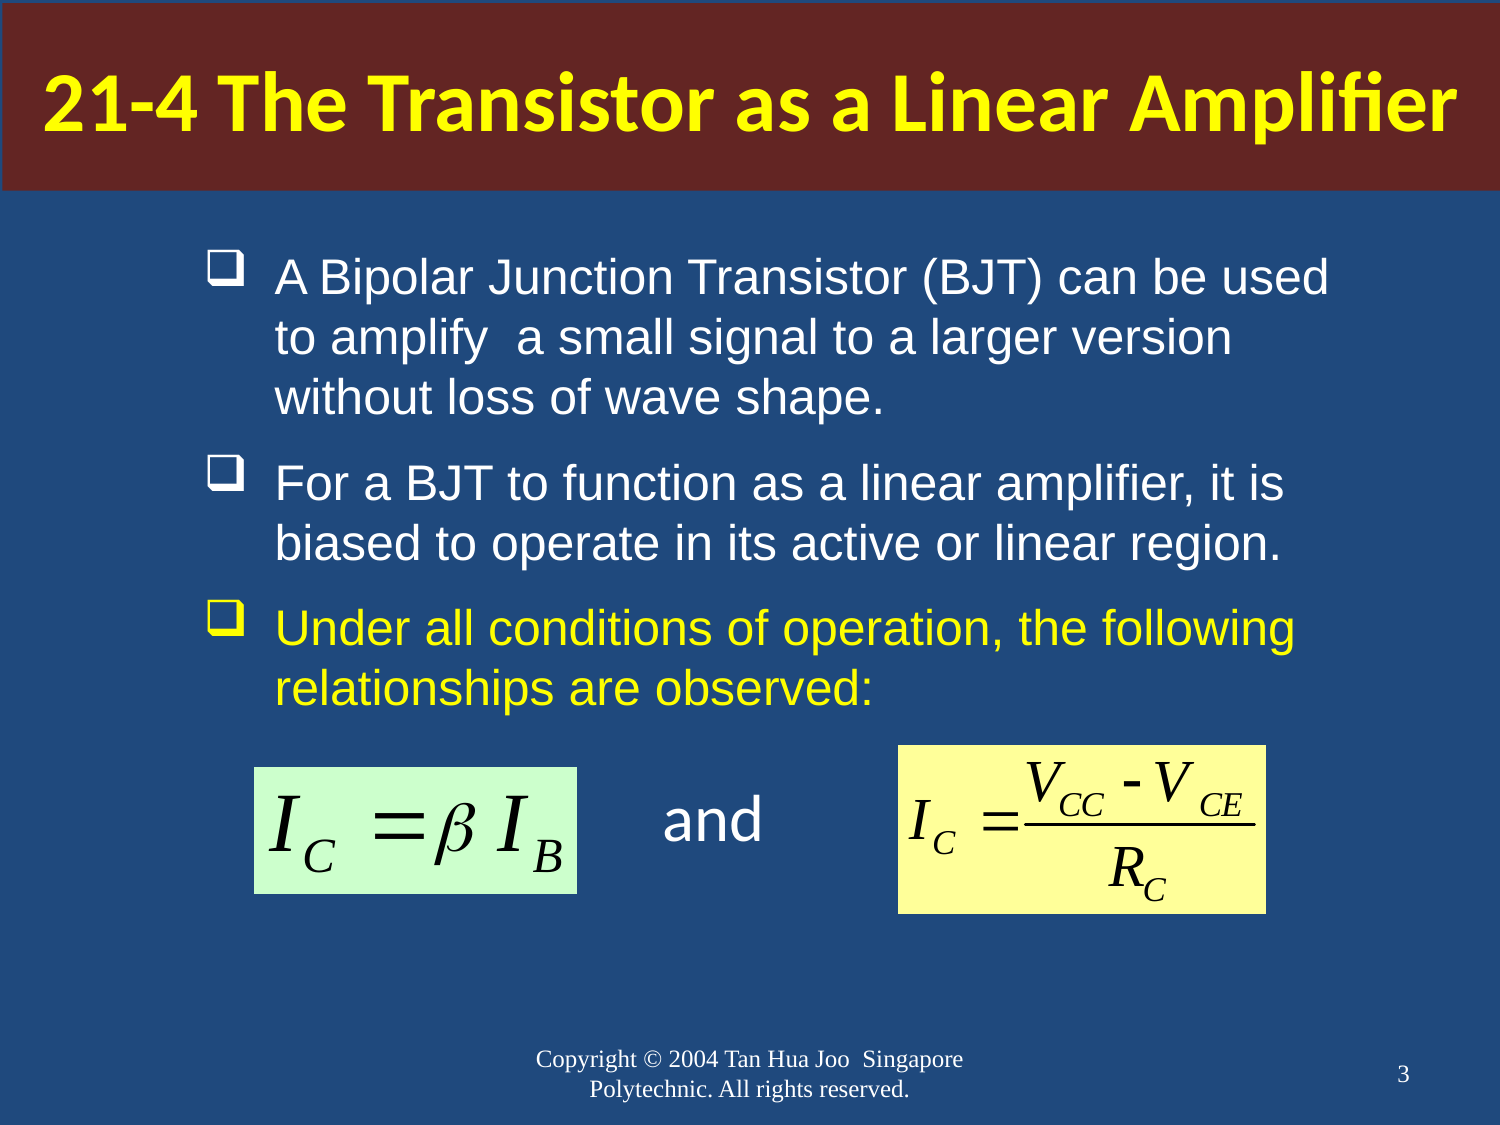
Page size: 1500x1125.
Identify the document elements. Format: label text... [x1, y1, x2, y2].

subtitle and [579, 767, 884, 884]
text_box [253, 767, 578, 895]
text_box 21-4 The Transistor as a Linear Amplifier [2, 3, 1500, 191]
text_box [897, 744, 1267, 915]
slide_number 3 [1074, 1042, 1425, 1103]
footer Copyright © 2004 Tan Hua Joo Singapore Polytechnic. All rights reserved. [512, 1042, 988, 1103]
text_box A Bipolar Junction Transistor (BJT) can be used to amplify a small signal to a larger version without loss of wave shape. For a BJT to function as a linear amplifier, it is biased to operate in its active or linear region. Under all conditions of operation, the following relationships are observed: [188, 237, 1393, 723]
